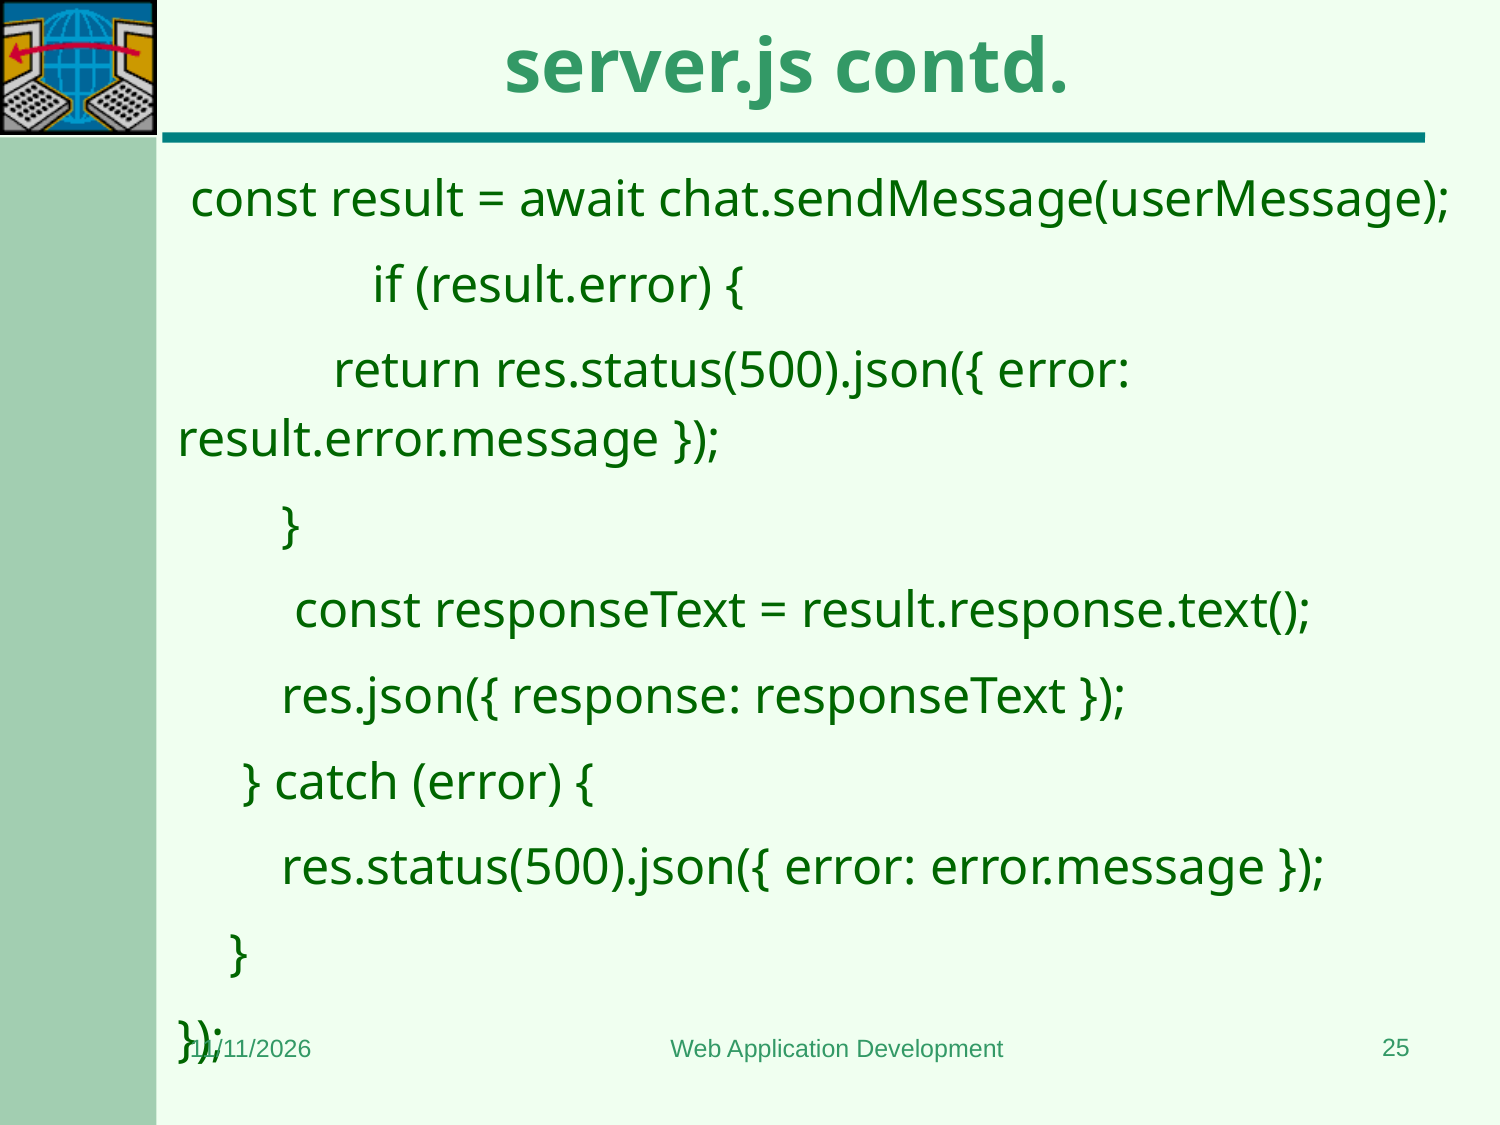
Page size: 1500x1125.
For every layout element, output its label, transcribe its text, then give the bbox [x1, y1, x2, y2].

title server.js contd. [150, 0, 1425, 125]
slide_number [174, 1024, 438, 1104]
slide_number 25 [1237, 1024, 1426, 1103]
footer Web Application Development [462, 1024, 1213, 1104]
list const result = await chat.sendMessage(userMessage); if (result.error) { return res.status(500).json({ error: result.error.message }); } const responseText = result.response.text(); res.json({ response: responseText }); } catch (error) { res.status(500).json({ error: error.message }); } }); [162, 149, 1488, 1050]
picture [0, 0, 157, 135]
